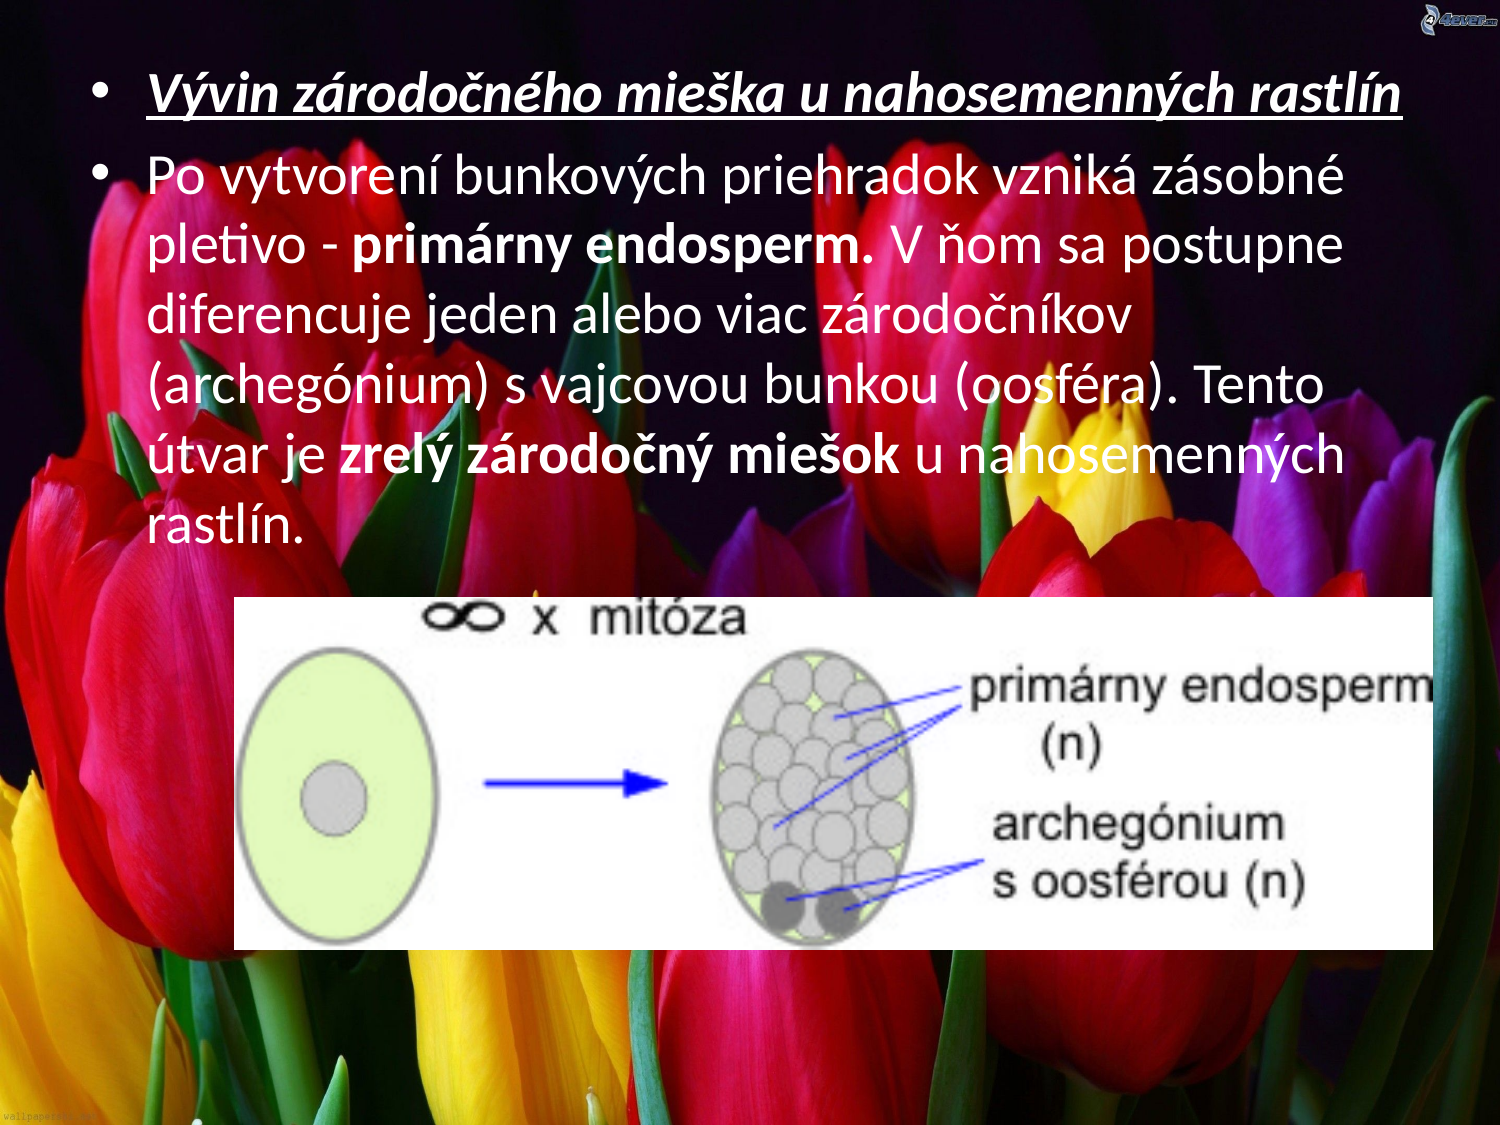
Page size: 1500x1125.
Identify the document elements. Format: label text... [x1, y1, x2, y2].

picture [0, 0, 1500, 1125]
list Vývin zárodočného mieška u nahosemenných rastlín Po vytvorení bunkových priehradok vzniká zásobné pletivo - primárny endosperm. V ňom sa postupne diferencuje jeden alebo viac zárodočníkov (archegónium) s vajcovou bunkou (oosféra). Tento útvar je zrelý zárodočný miešok u nahosemenných rastlín. [75, 46, 1425, 1005]
